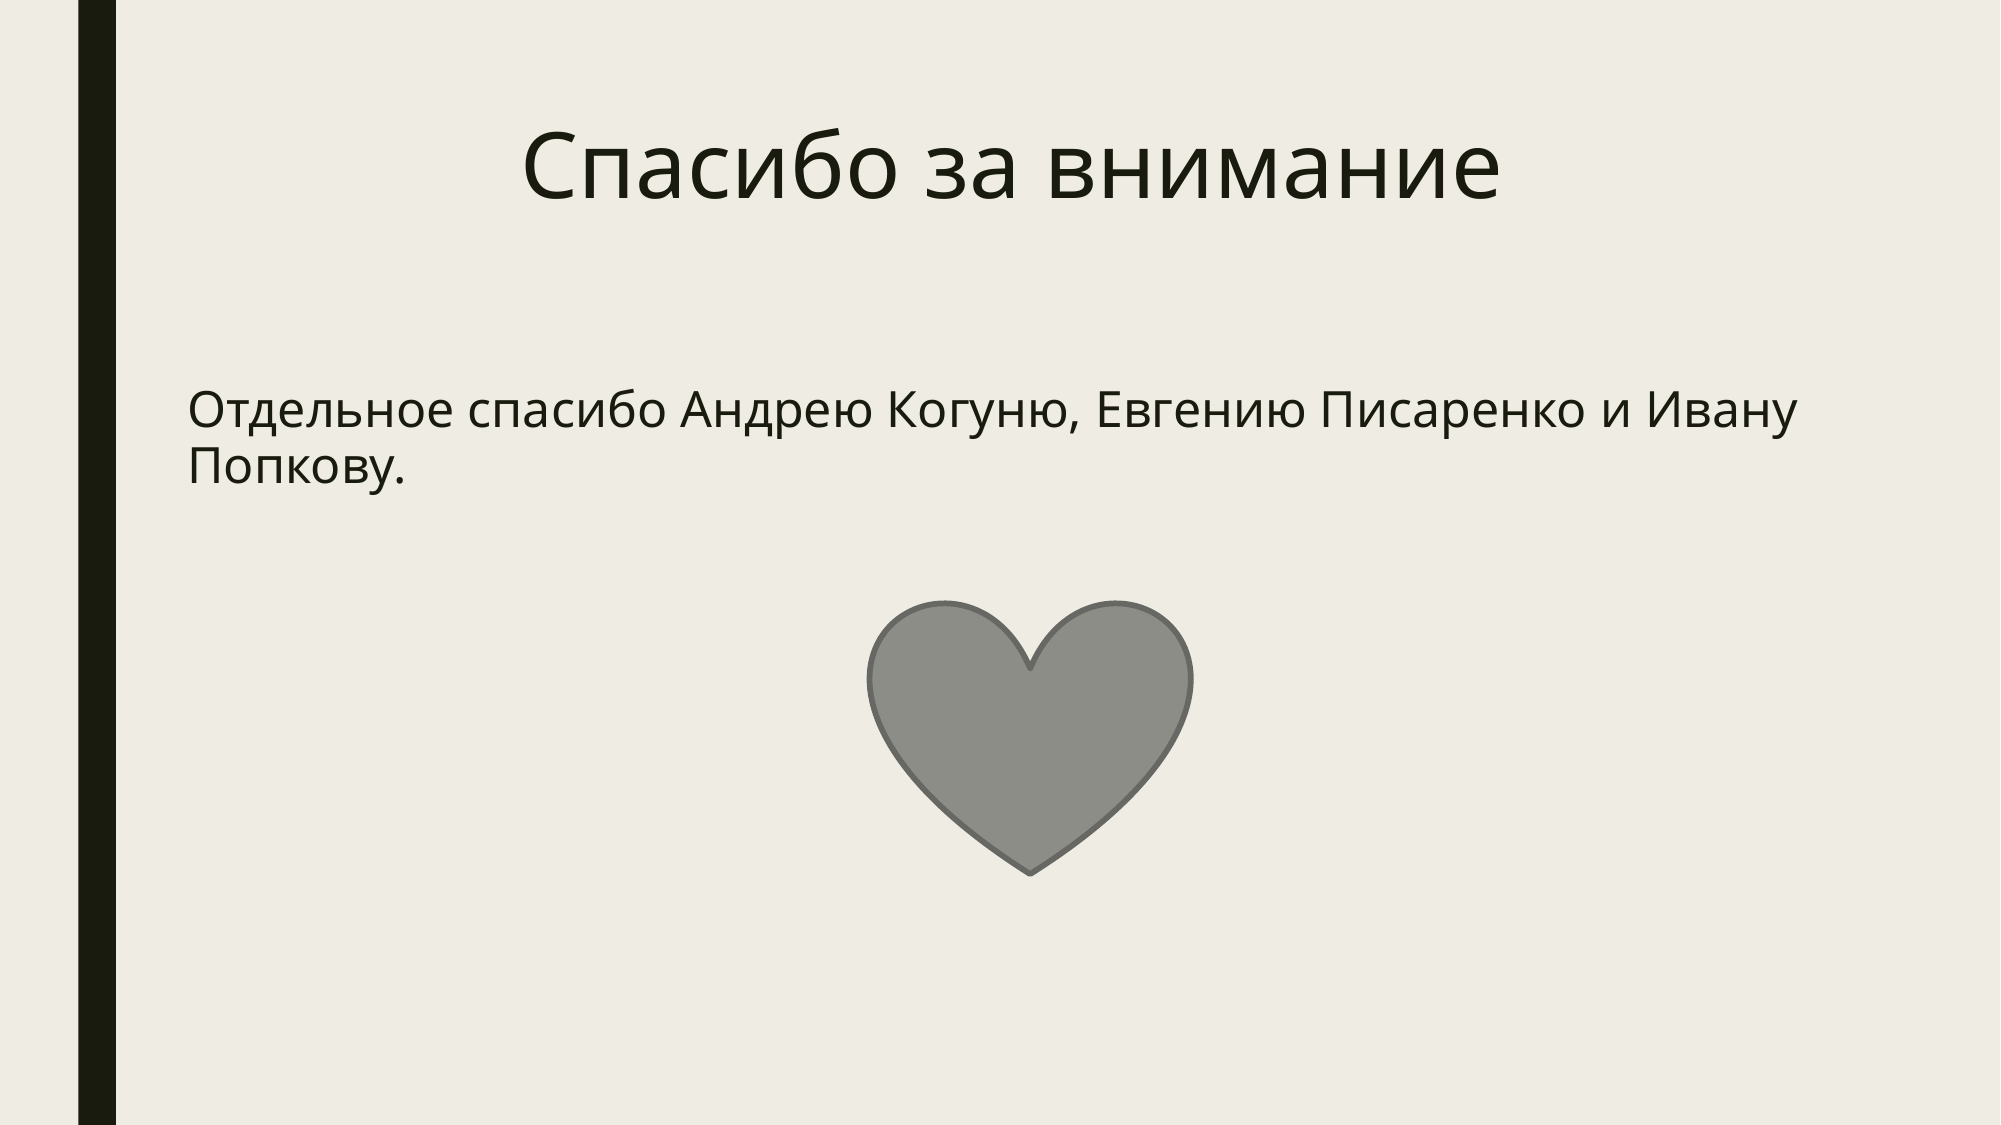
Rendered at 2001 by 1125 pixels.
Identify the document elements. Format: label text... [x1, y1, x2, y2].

title Спасибо за внимание [225, 112, 1800, 357]
list Отдельное спасибо Андрею Когуню, Евгению Писаренко и Ивану Попкову. [172, 375, 1966, 963]
text_box [866, 600, 1194, 877]
